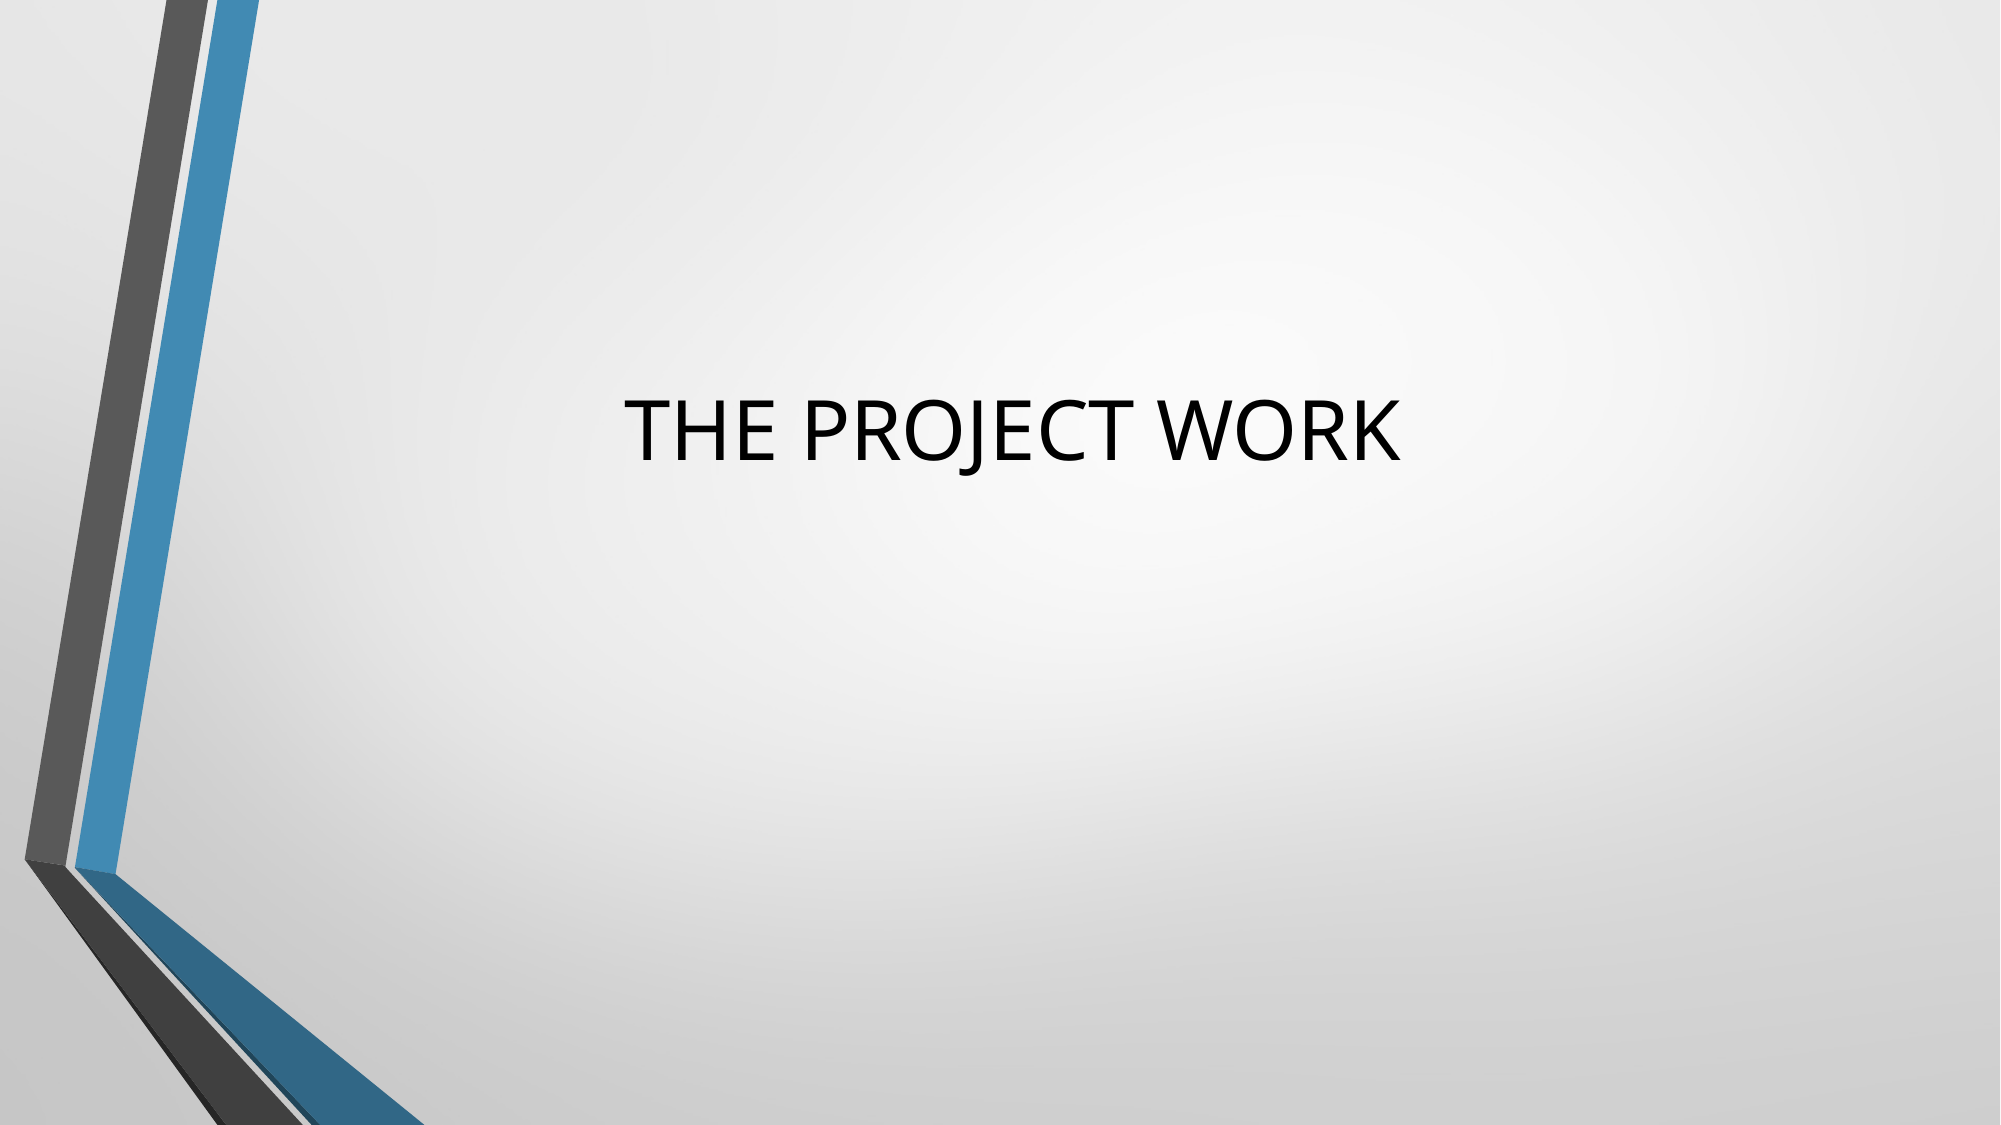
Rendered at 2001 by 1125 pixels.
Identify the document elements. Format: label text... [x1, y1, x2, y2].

text_box THE PROJECT WORK [336, 369, 1668, 485]
